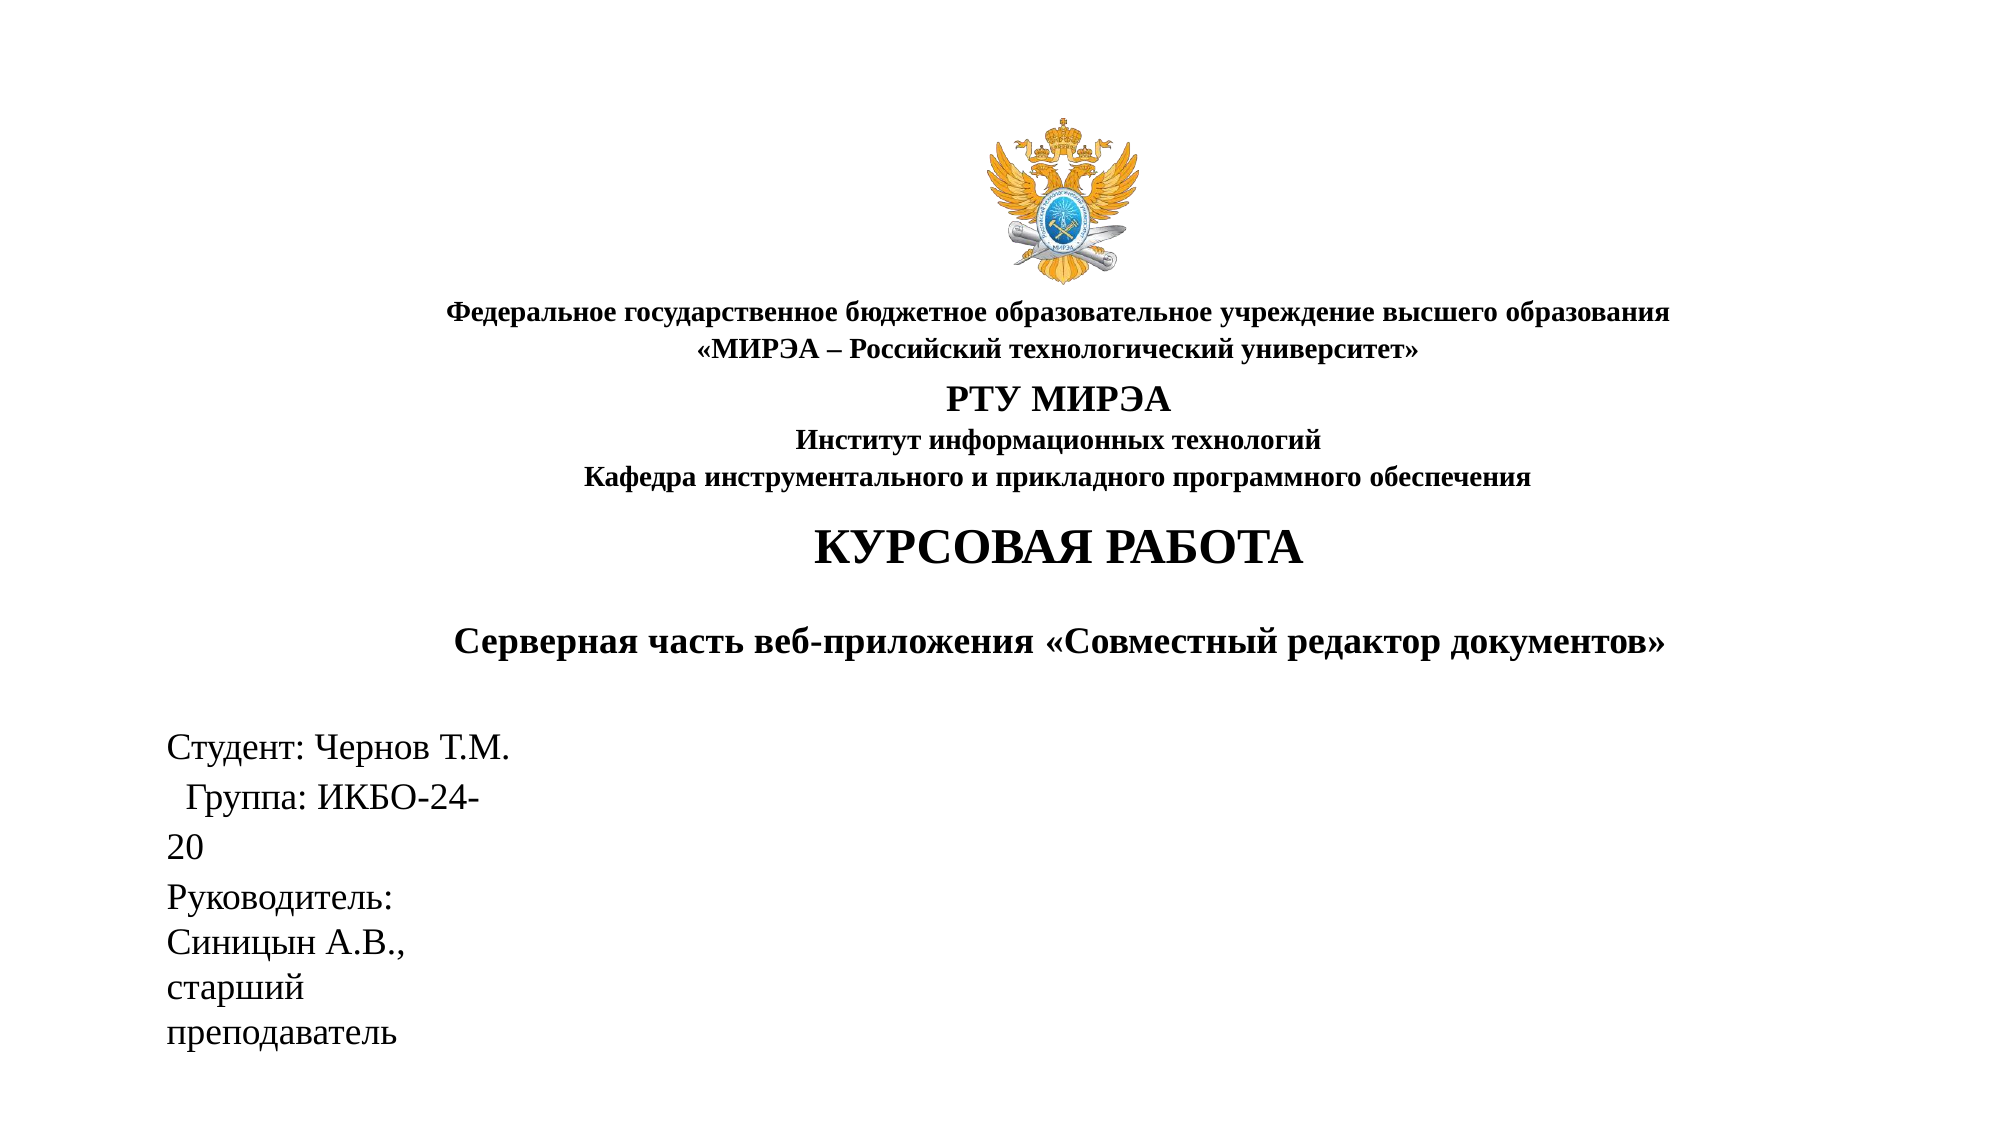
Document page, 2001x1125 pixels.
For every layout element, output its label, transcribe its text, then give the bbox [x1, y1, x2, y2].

text_box Федеральное государственное бюджетное образовательное учреждение высшего образования «МИРЭА – Российский технологический университет» РТУ МИРЭА Институт информационных технологий Кафедра инструментального и прикладного программного обеспечения КУРСОВАЯ РАБОТА Серверная часть веб-приложения «Совместный редактор документов» Студент: Чернов Т.М. Группа: ИКБО-24-20 Руководитель: Синицын А.В., старший преподаватель Москва 2022 [164, 287, 1934, 1125]
picture [987, 118, 1139, 286]
